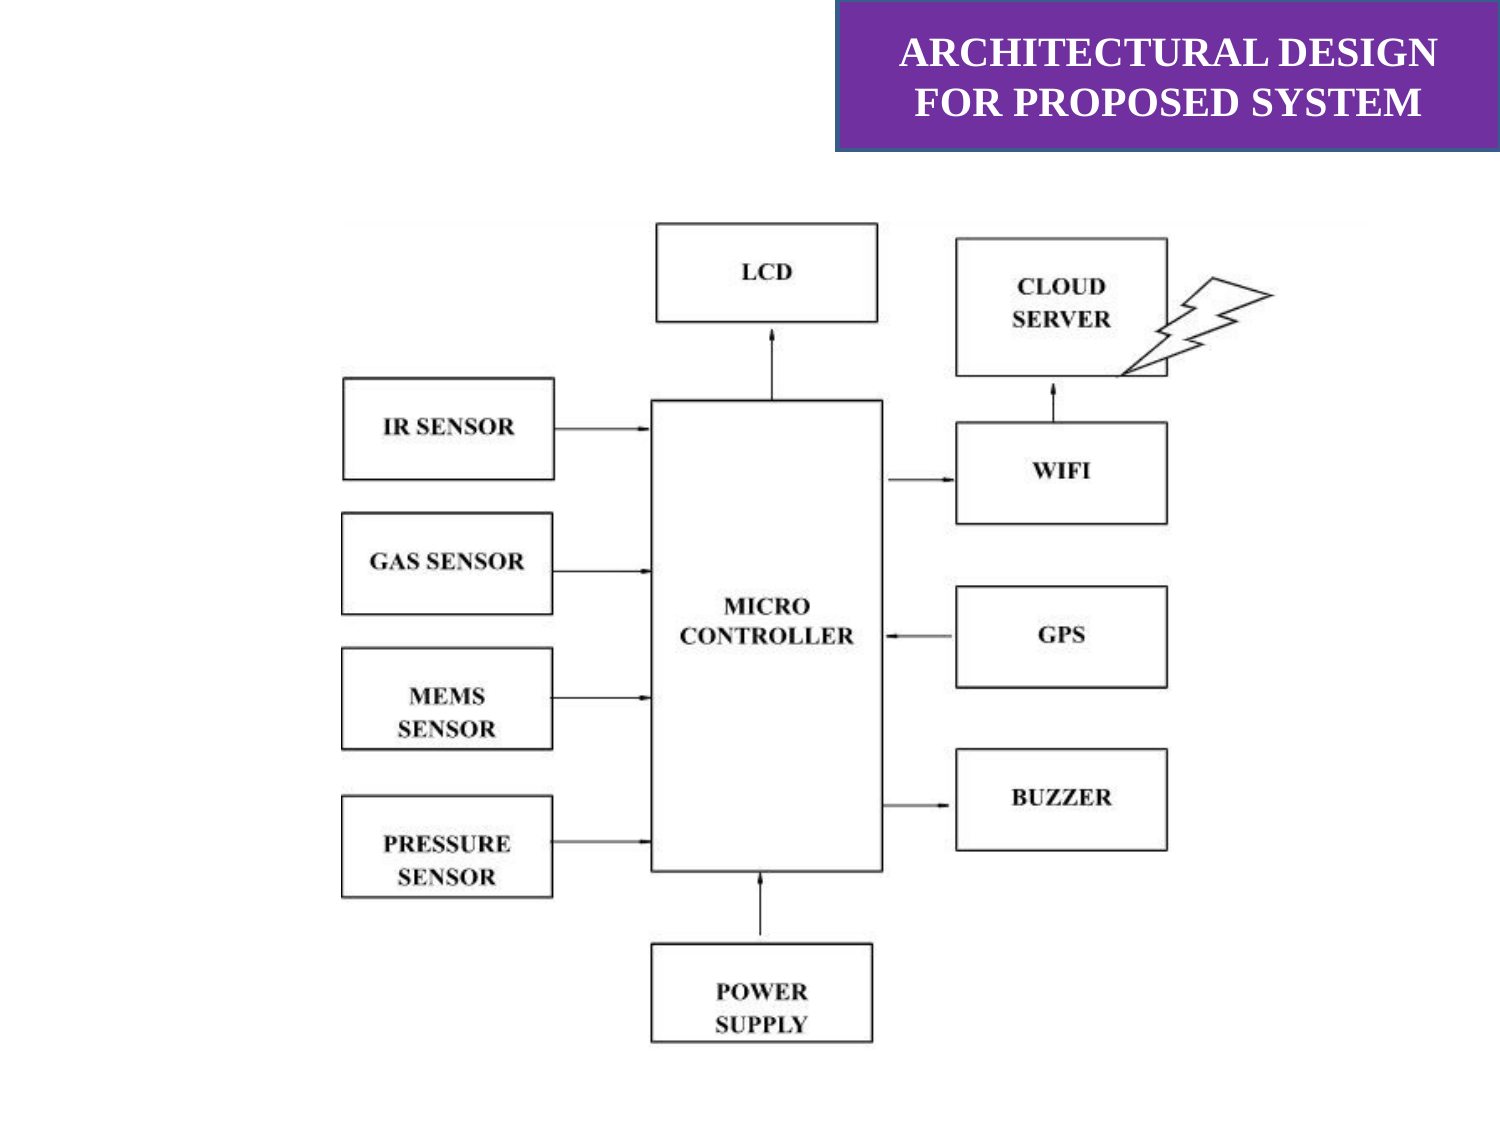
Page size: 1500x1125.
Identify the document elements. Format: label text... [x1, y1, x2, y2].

picture [340, 221, 1371, 1049]
text_box ARCHITECTURAL DESIGN FOR PROPOSED SYSTEM [837, 0, 1500, 150]
